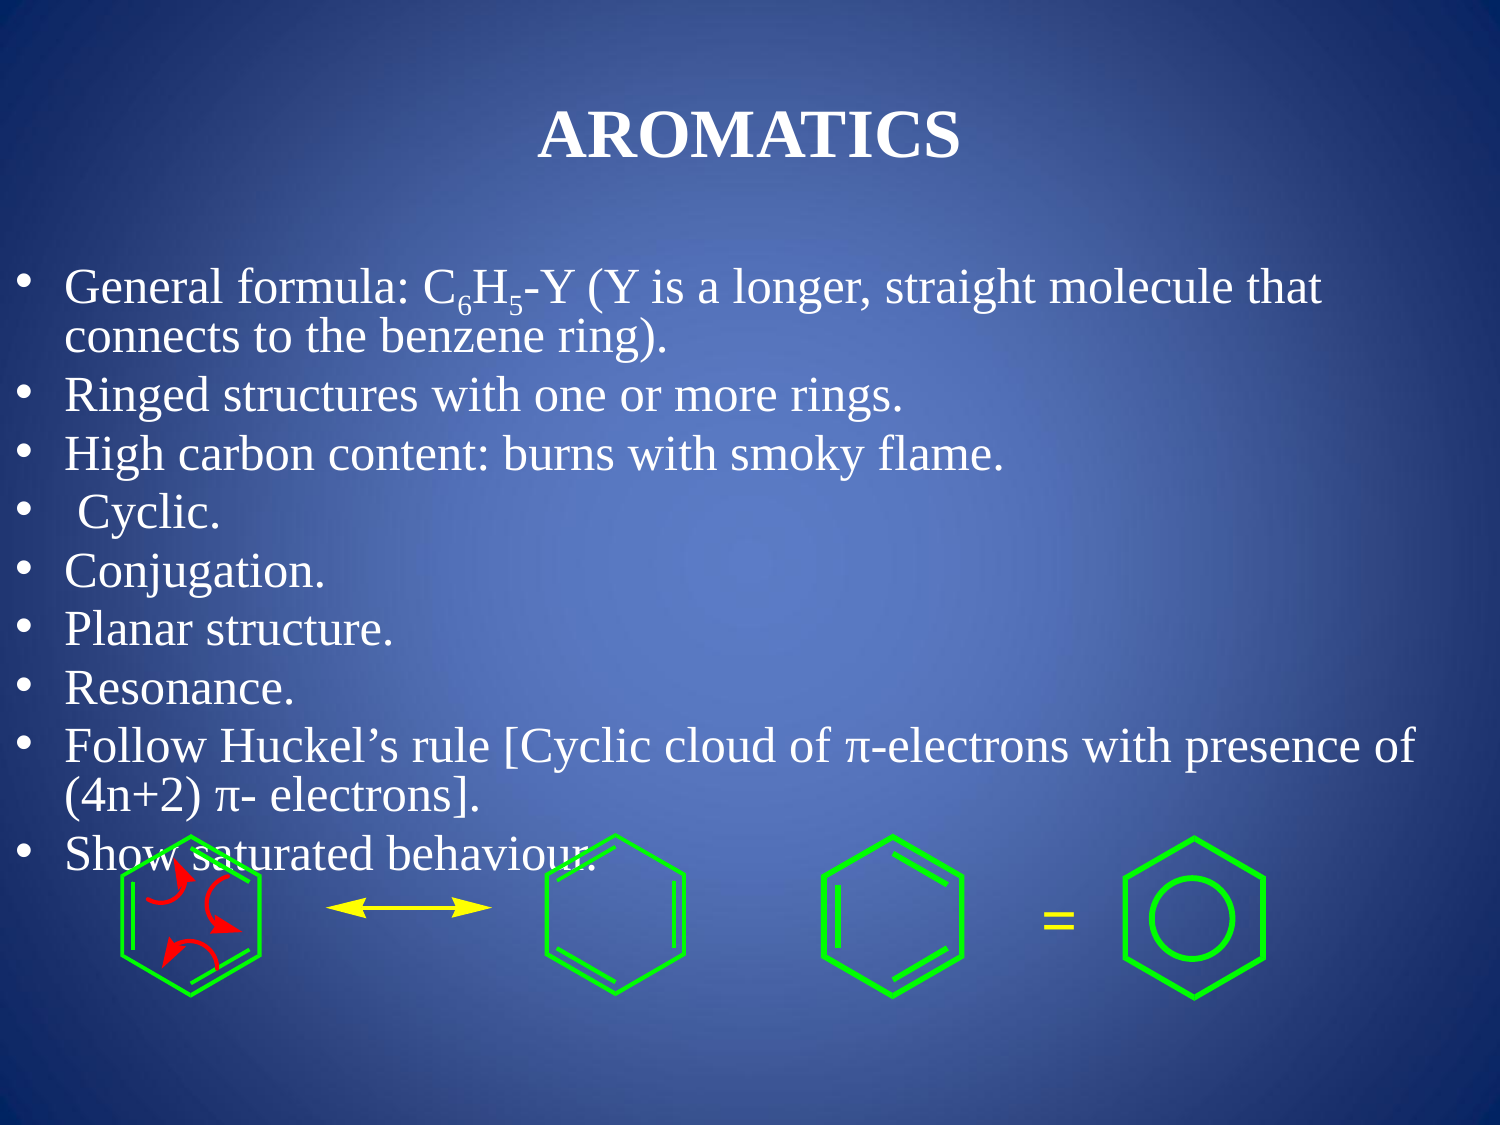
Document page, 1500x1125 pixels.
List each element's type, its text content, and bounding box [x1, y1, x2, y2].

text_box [812, 824, 1276, 1011]
list AROMATICS General formula: C6H5-Y (Y is a longer, straight molecule that connects to the benzene ring). Ringed structures with one or more rings. High carbon content: burns with smoky flame. Cyclic. Conjugation. Planar structure. Resonance. Follow Huckel’s rule [Cyclic cloud of π-electrons with presence of (4n+2) π- electrons]. Show saturated behaviour. [0, 0, 1500, 1125]
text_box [112, 824, 695, 1006]
